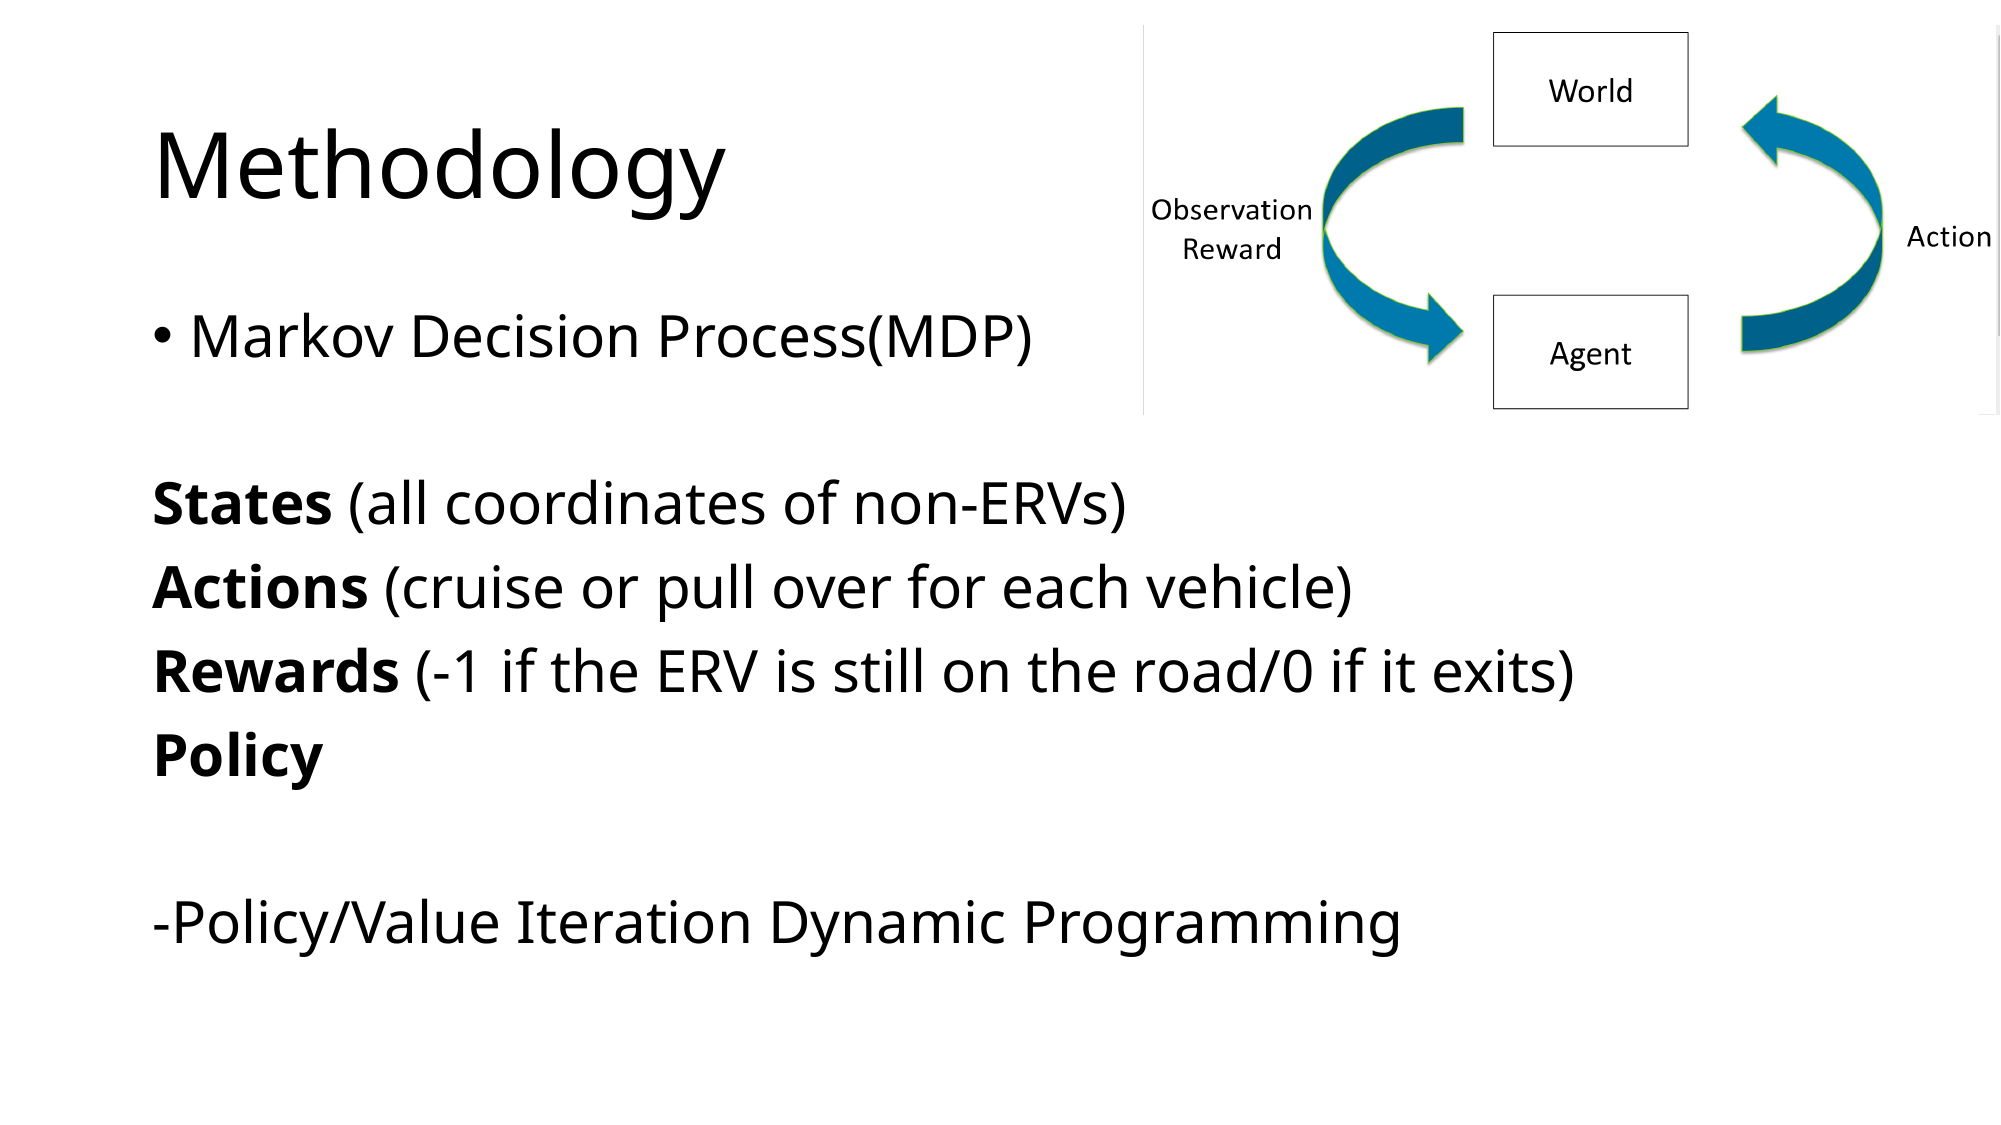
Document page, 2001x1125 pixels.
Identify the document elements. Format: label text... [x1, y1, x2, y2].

picture [1143, 25, 2000, 415]
list Markov Decision Process(MDP) States (all coordinates of non-ERVs) Actions (cruise or pull over for each vehicle) Rewards (-1 if the ERV is still on the road/0 if it exits) Policy -Policy/Value Iteration Dynamic Programming [137, 299, 1863, 1014]
title Methodology [137, 59, 1143, 278]
